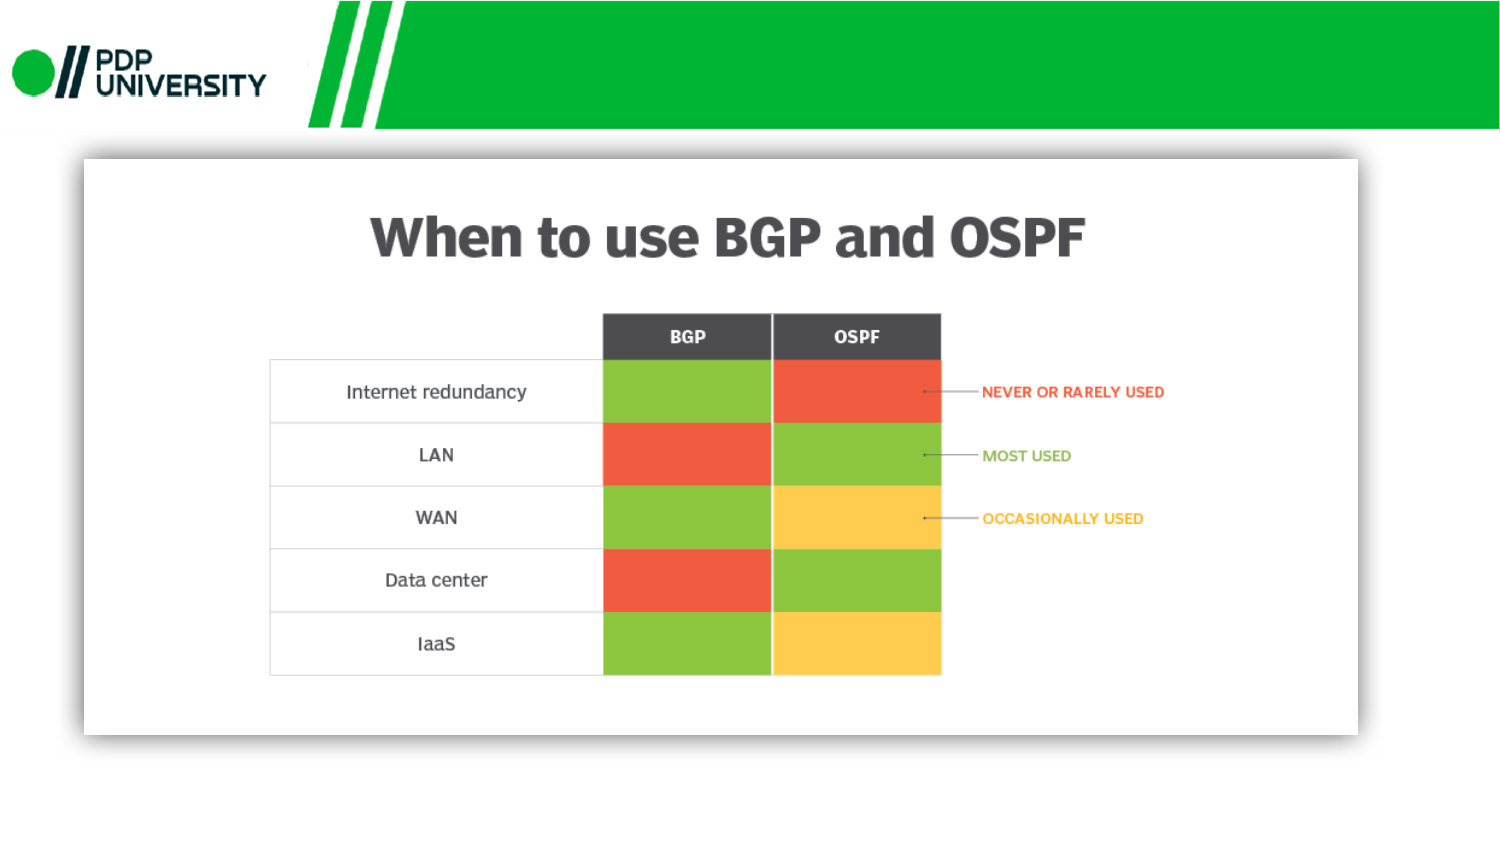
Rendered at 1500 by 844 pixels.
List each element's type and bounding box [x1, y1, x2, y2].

picture [0, 0, 1500, 133]
picture [84, 159, 1358, 735]
